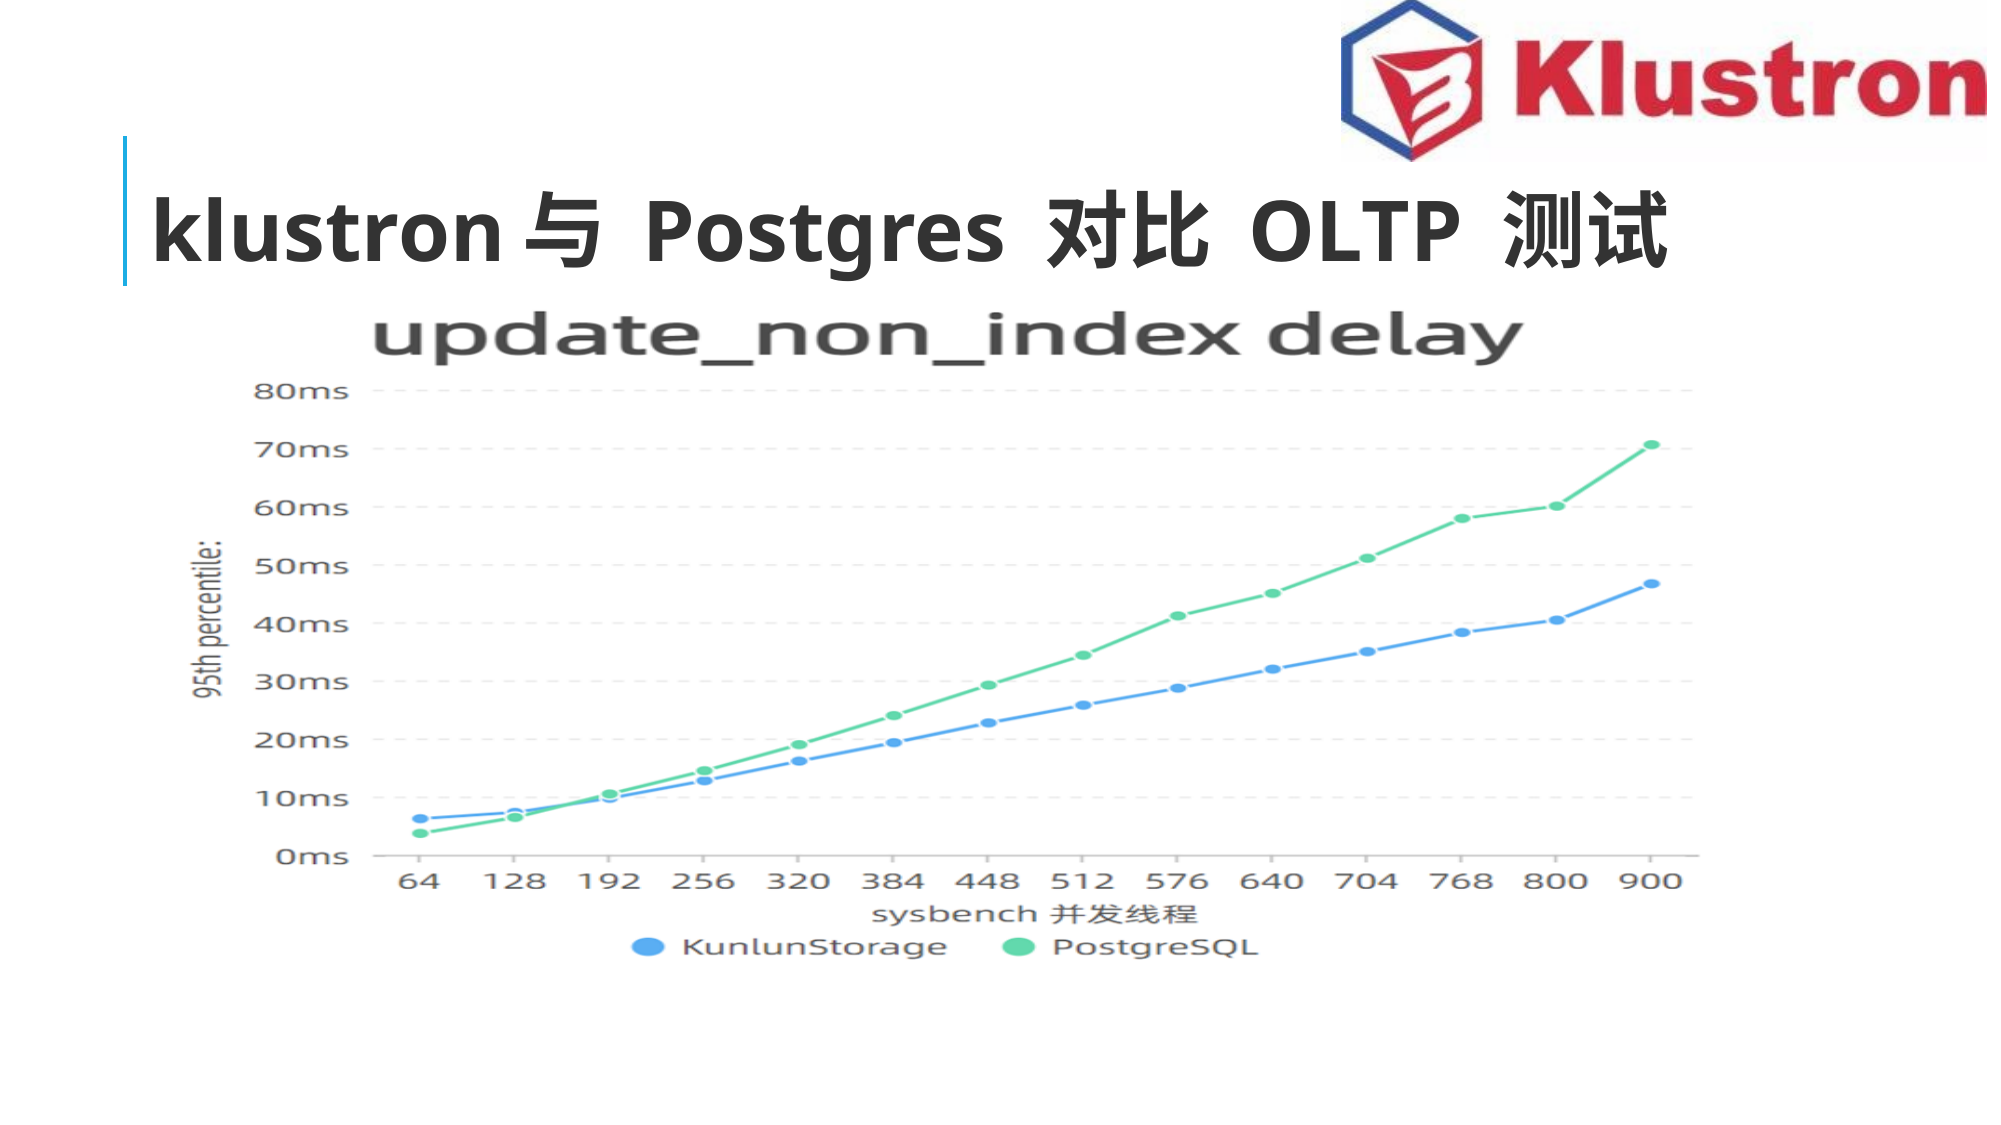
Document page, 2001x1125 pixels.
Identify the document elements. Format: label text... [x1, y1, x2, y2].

picture [1341, 0, 1988, 162]
text_box klustron与 Postgres 对比 OLTP 测试 [135, 161, 1831, 288]
picture [135, 287, 1745, 964]
